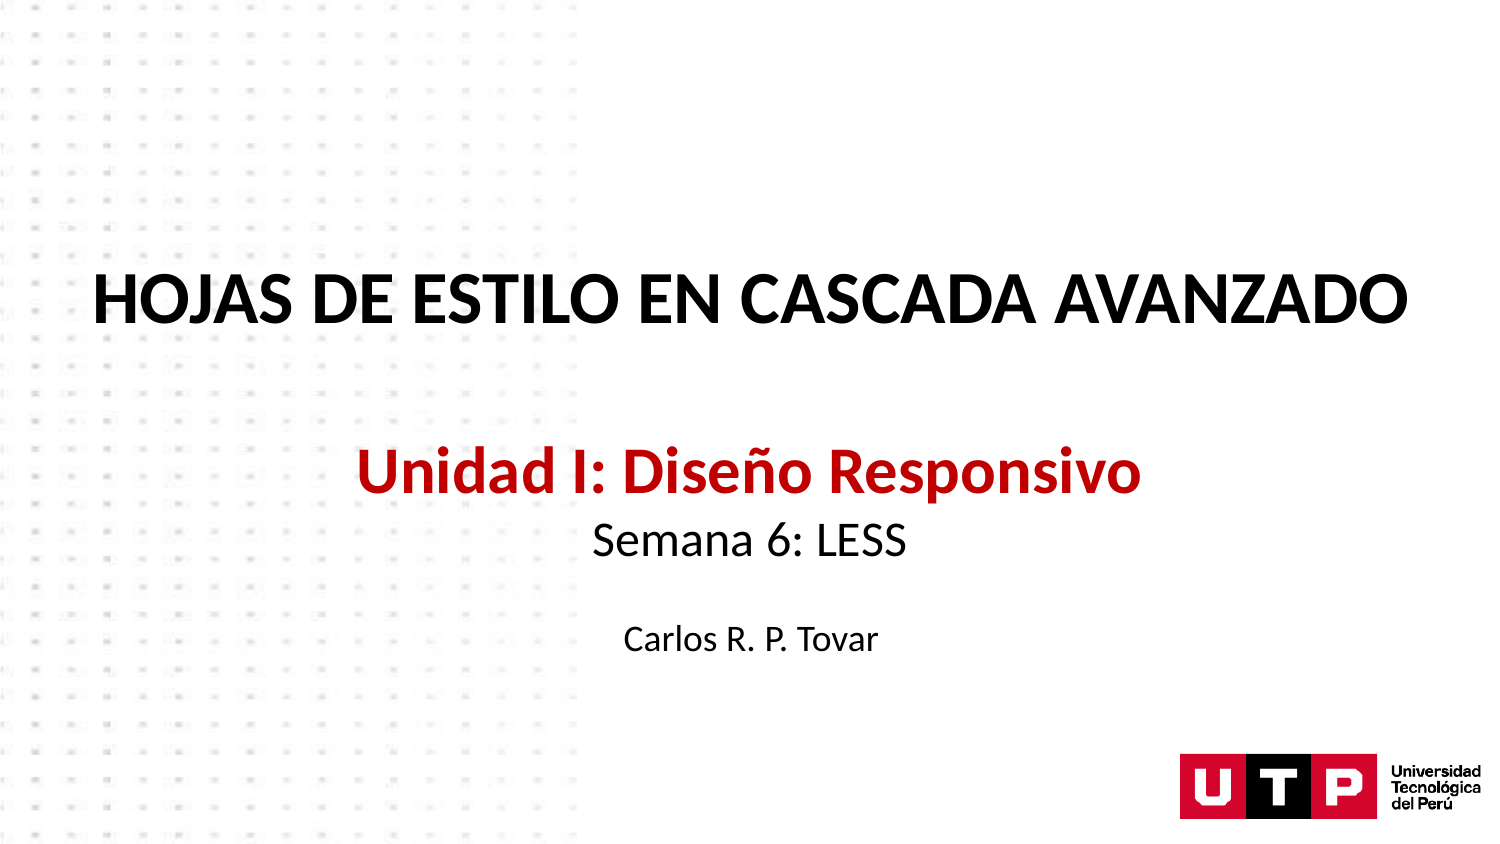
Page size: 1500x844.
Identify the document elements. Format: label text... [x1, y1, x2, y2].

picture [0, 0, 577, 844]
text_box HOJAS DE ESTILO EN CASCADA AVANZADO [581, 240, 1500, 347]
text_box Unidad I: Diseño Responsivo Semana 6: LESS [581, 418, 1500, 637]
picture [1180, 752, 1500, 820]
text_box Carlos R. P. Tovar [608, 606, 895, 667]
